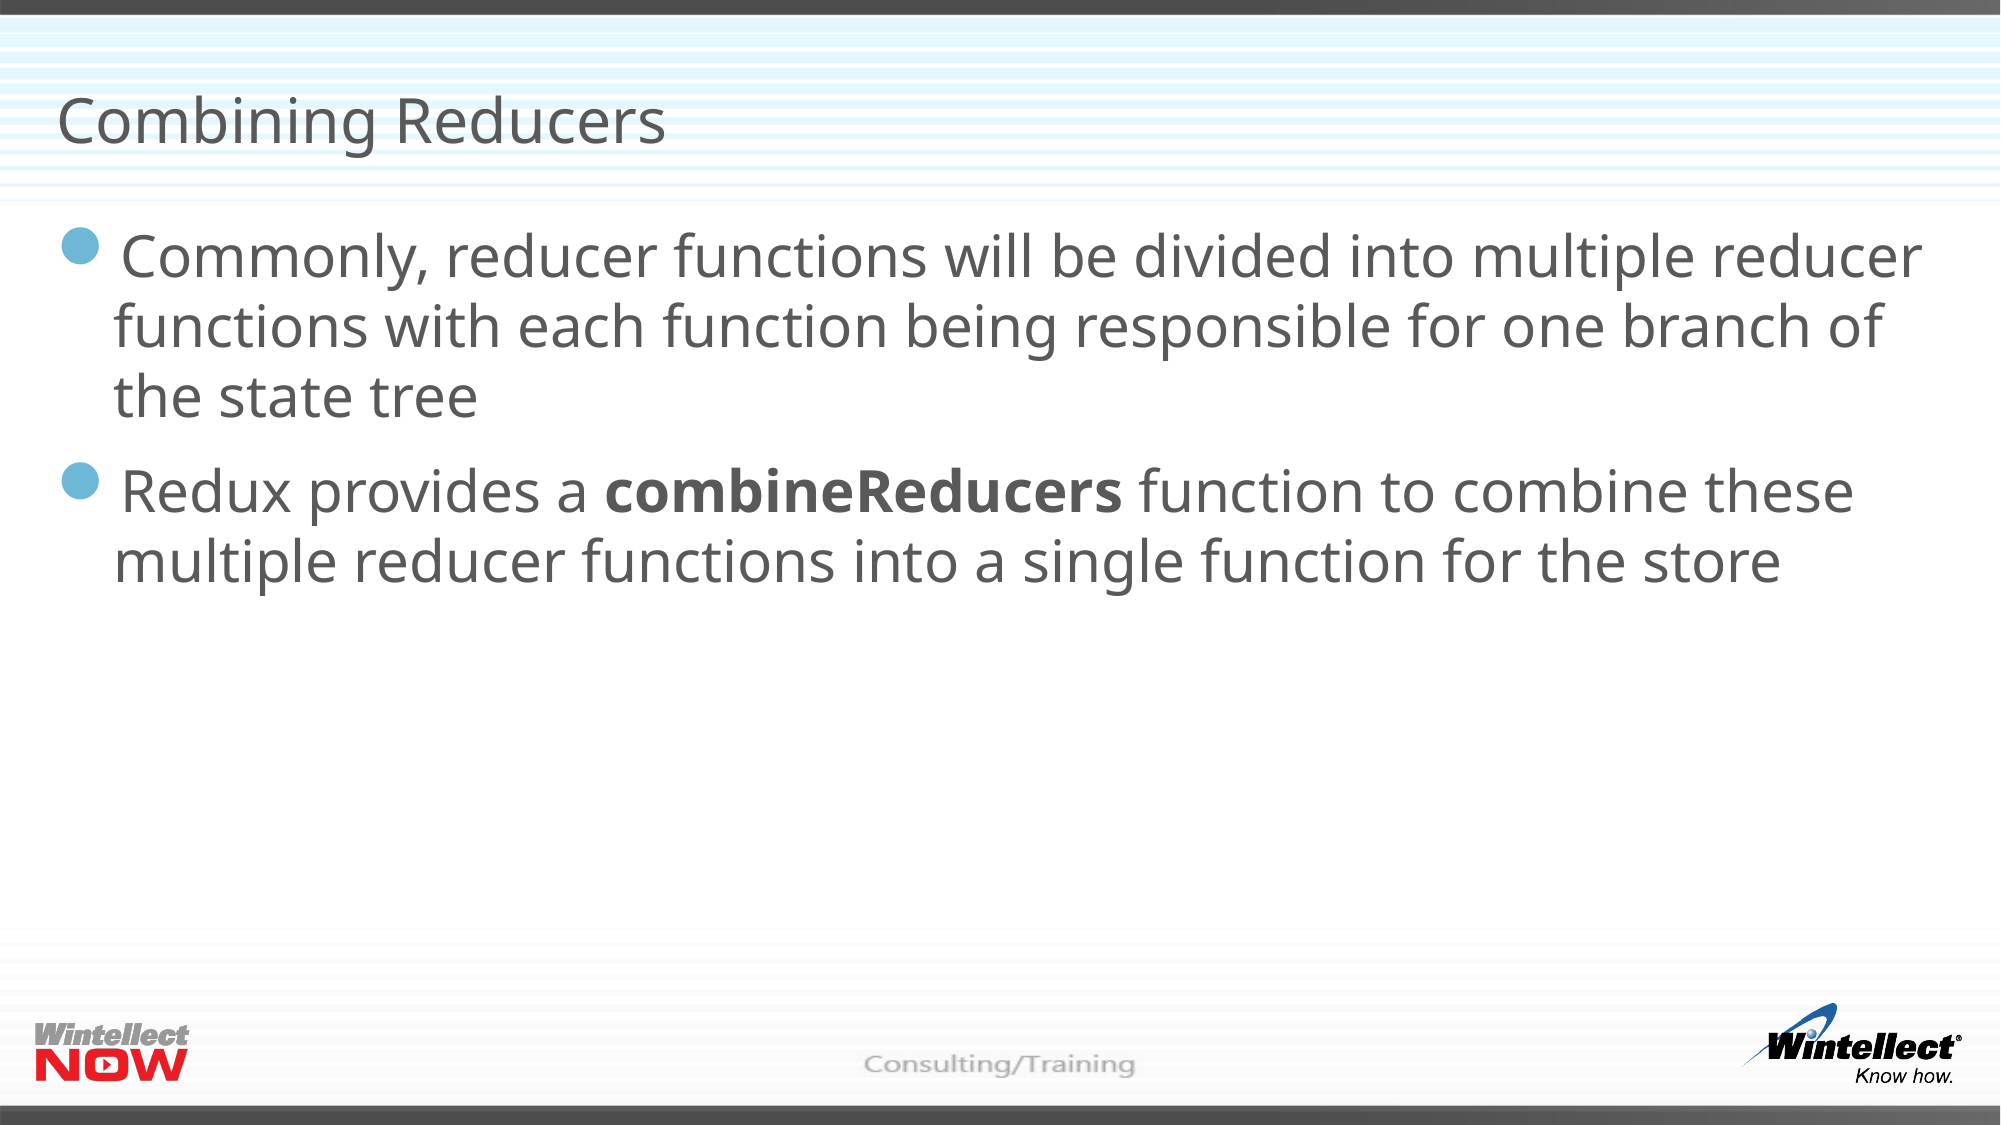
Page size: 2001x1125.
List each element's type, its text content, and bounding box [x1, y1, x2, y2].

list Commonly, reducer functions will be divided into multiple reducer functions with each function being responsible for one branch of the state tree Redux provides a combineReducers function to combine these multiple reducer functions into a single function for the store [41, 212, 1958, 837]
title Combining Reducers [41, 17, 1958, 212]
picture [0, 0, 2001, 1125]
